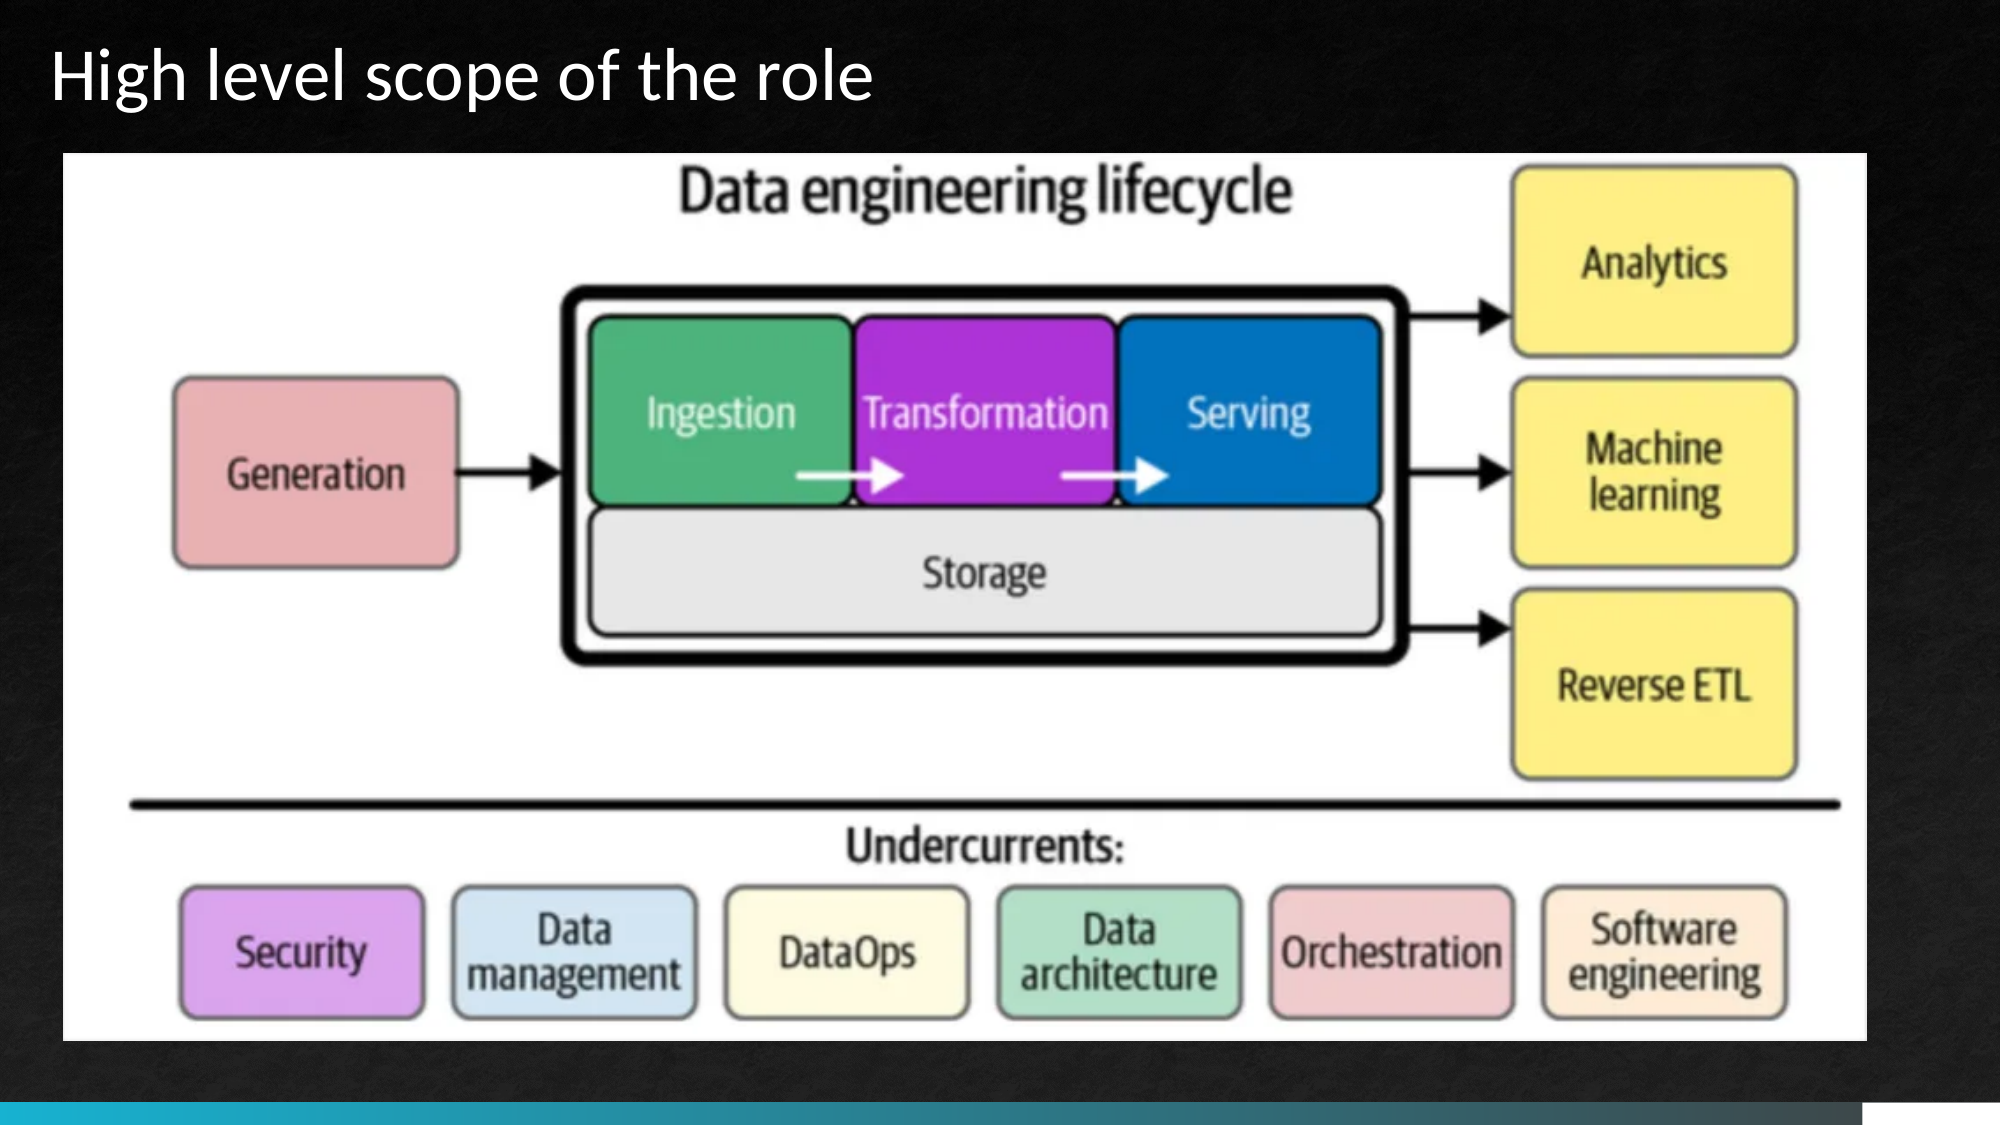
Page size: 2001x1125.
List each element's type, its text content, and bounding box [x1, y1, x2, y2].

picture [0, 0, 2000, 1103]
text_box High level scope of the role [35, 17, 1503, 123]
